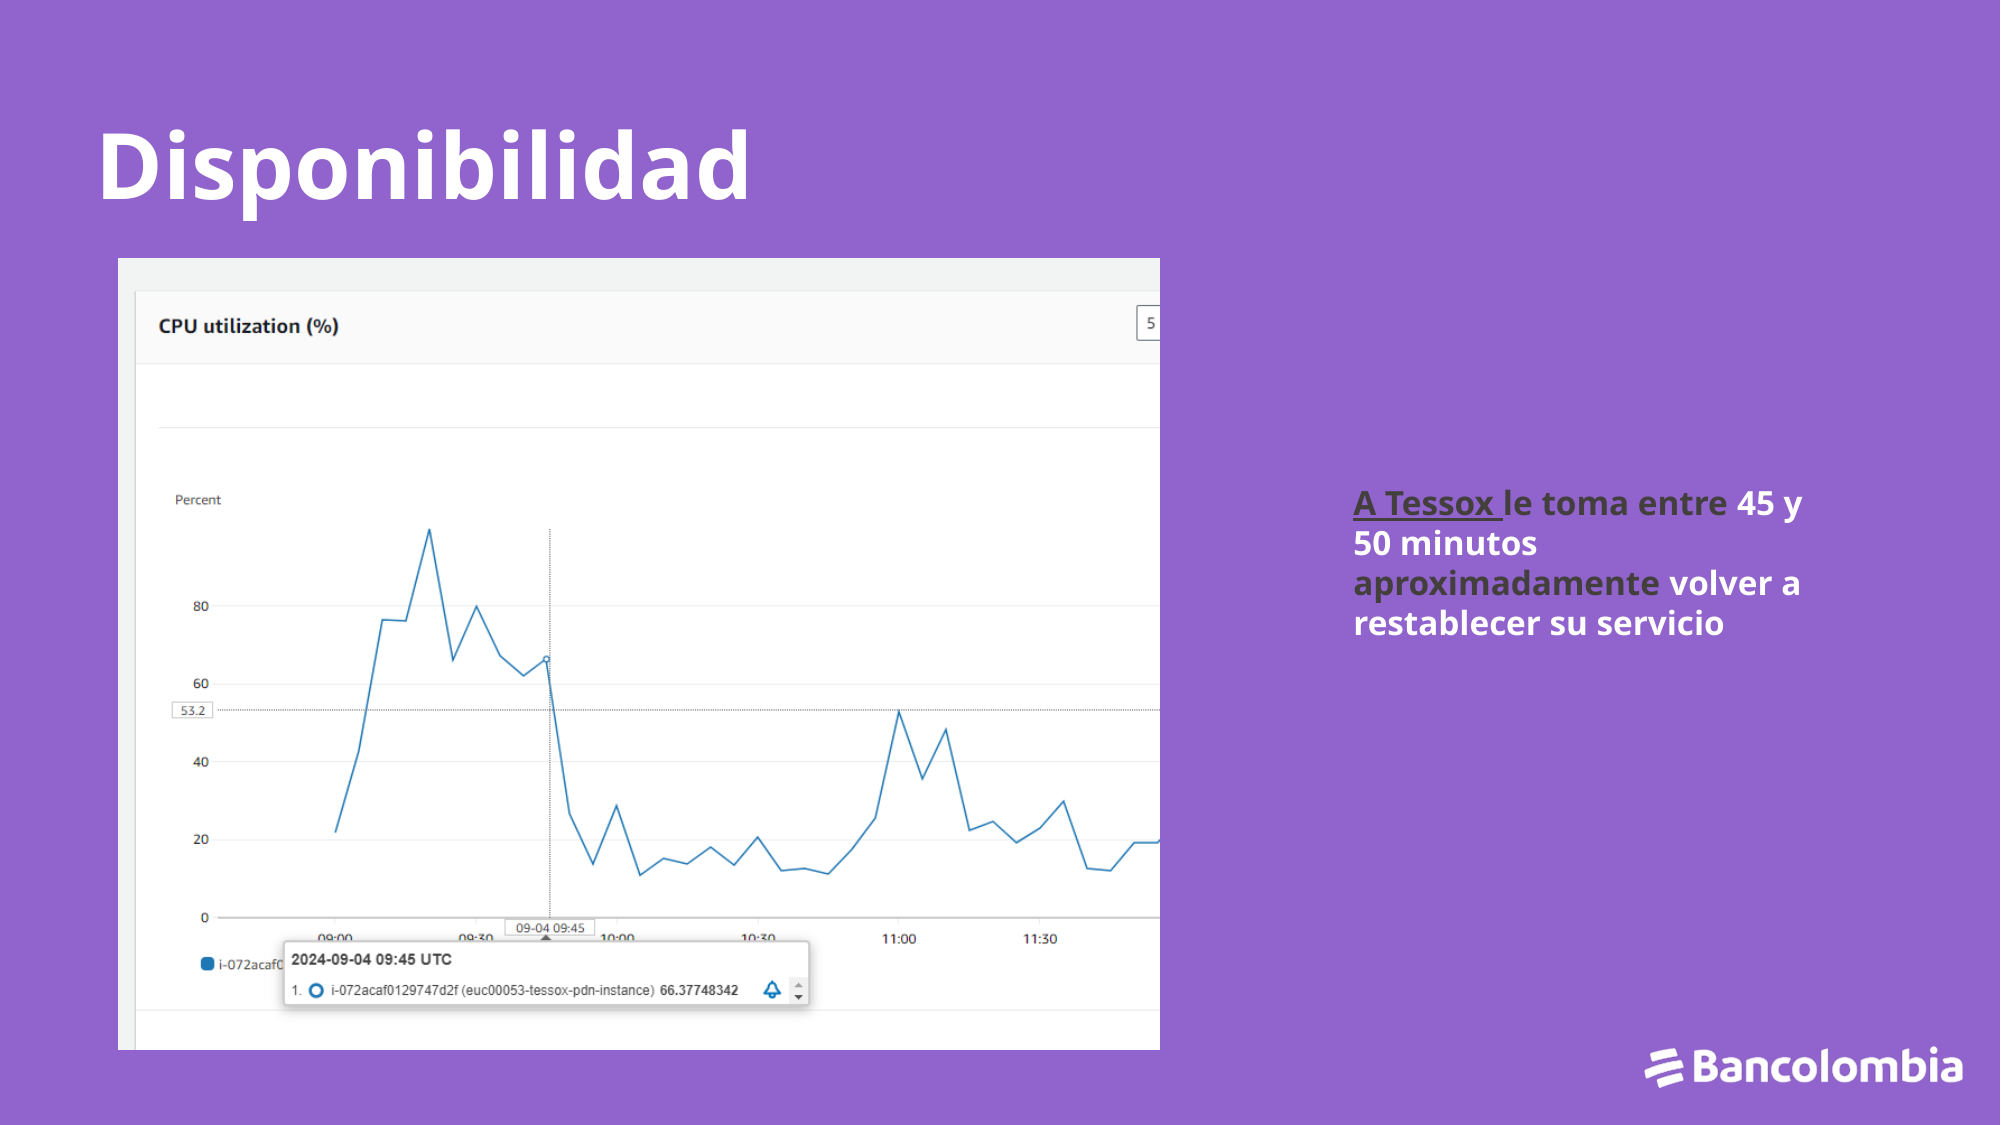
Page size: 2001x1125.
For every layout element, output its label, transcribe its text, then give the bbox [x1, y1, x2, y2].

text_box Disponibilidad [80, 100, 879, 225]
text_box A Tessox le toma entre 45 y 50 minutos aproximadamente volver a restablecer su servicio [1338, 475, 1836, 650]
picture [1644, 1046, 1963, 1088]
picture [118, 258, 1160, 1050]
